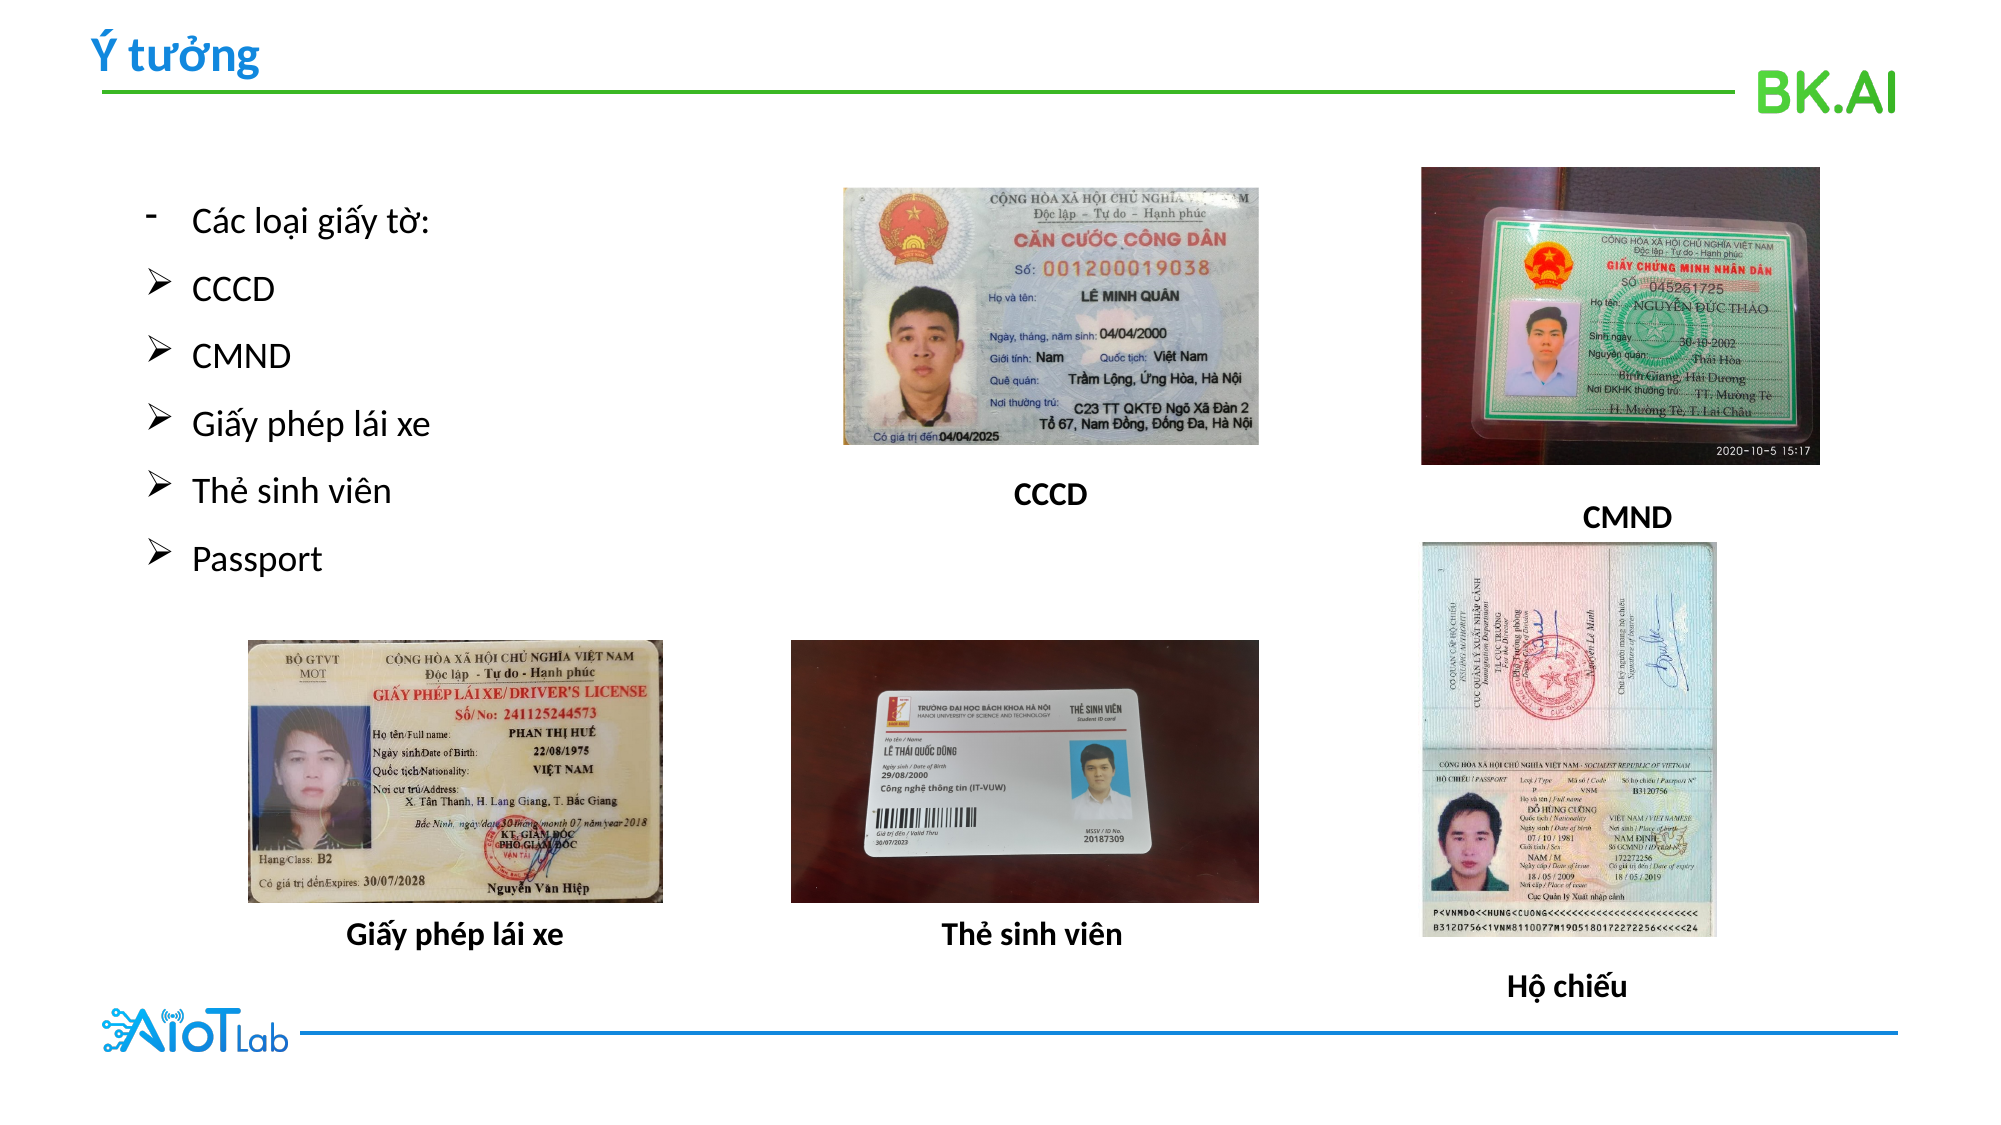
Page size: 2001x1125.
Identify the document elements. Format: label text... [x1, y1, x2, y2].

picture [102, 1026, 129, 1052]
text_box CCCD [999, 465, 1103, 520]
picture [1750, 64, 1898, 120]
text_box Hộ chiếu [1492, 956, 1643, 1012]
text_box Các loại giấy tờ: CCCD CMND Giấy phép lái xe Thẻ sinh viên Passport [130, 166, 544, 587]
picture [248, 640, 663, 903]
picture [102, 1008, 132, 1026]
picture [791, 640, 1259, 903]
picture [1418, 542, 1717, 937]
picture [1420, 166, 1820, 466]
picture [127, 1008, 288, 1052]
text_box CMND [1568, 487, 1688, 542]
picture [843, 187, 1259, 445]
picture [119, 1008, 140, 1019]
text_box Thẻ sinh viên [926, 905, 1139, 960]
list Ý tưởng [0, 0, 515, 115]
text_box Giấy phép lái xe [331, 905, 580, 960]
